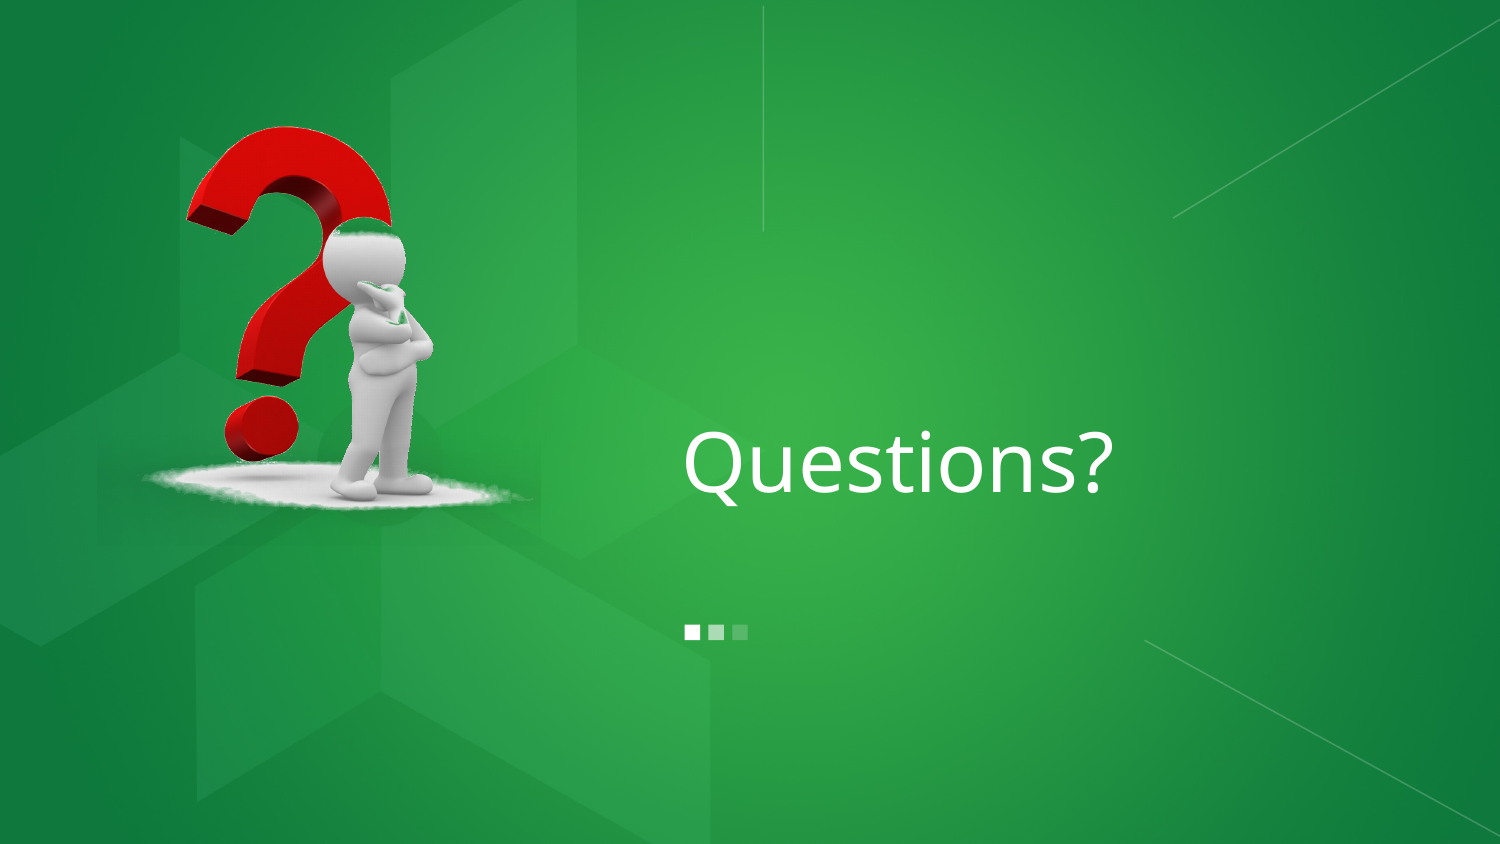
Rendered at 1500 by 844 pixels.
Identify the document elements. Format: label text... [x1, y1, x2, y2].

title Questions? [666, 400, 1430, 509]
picture [0, 0, 1500, 844]
